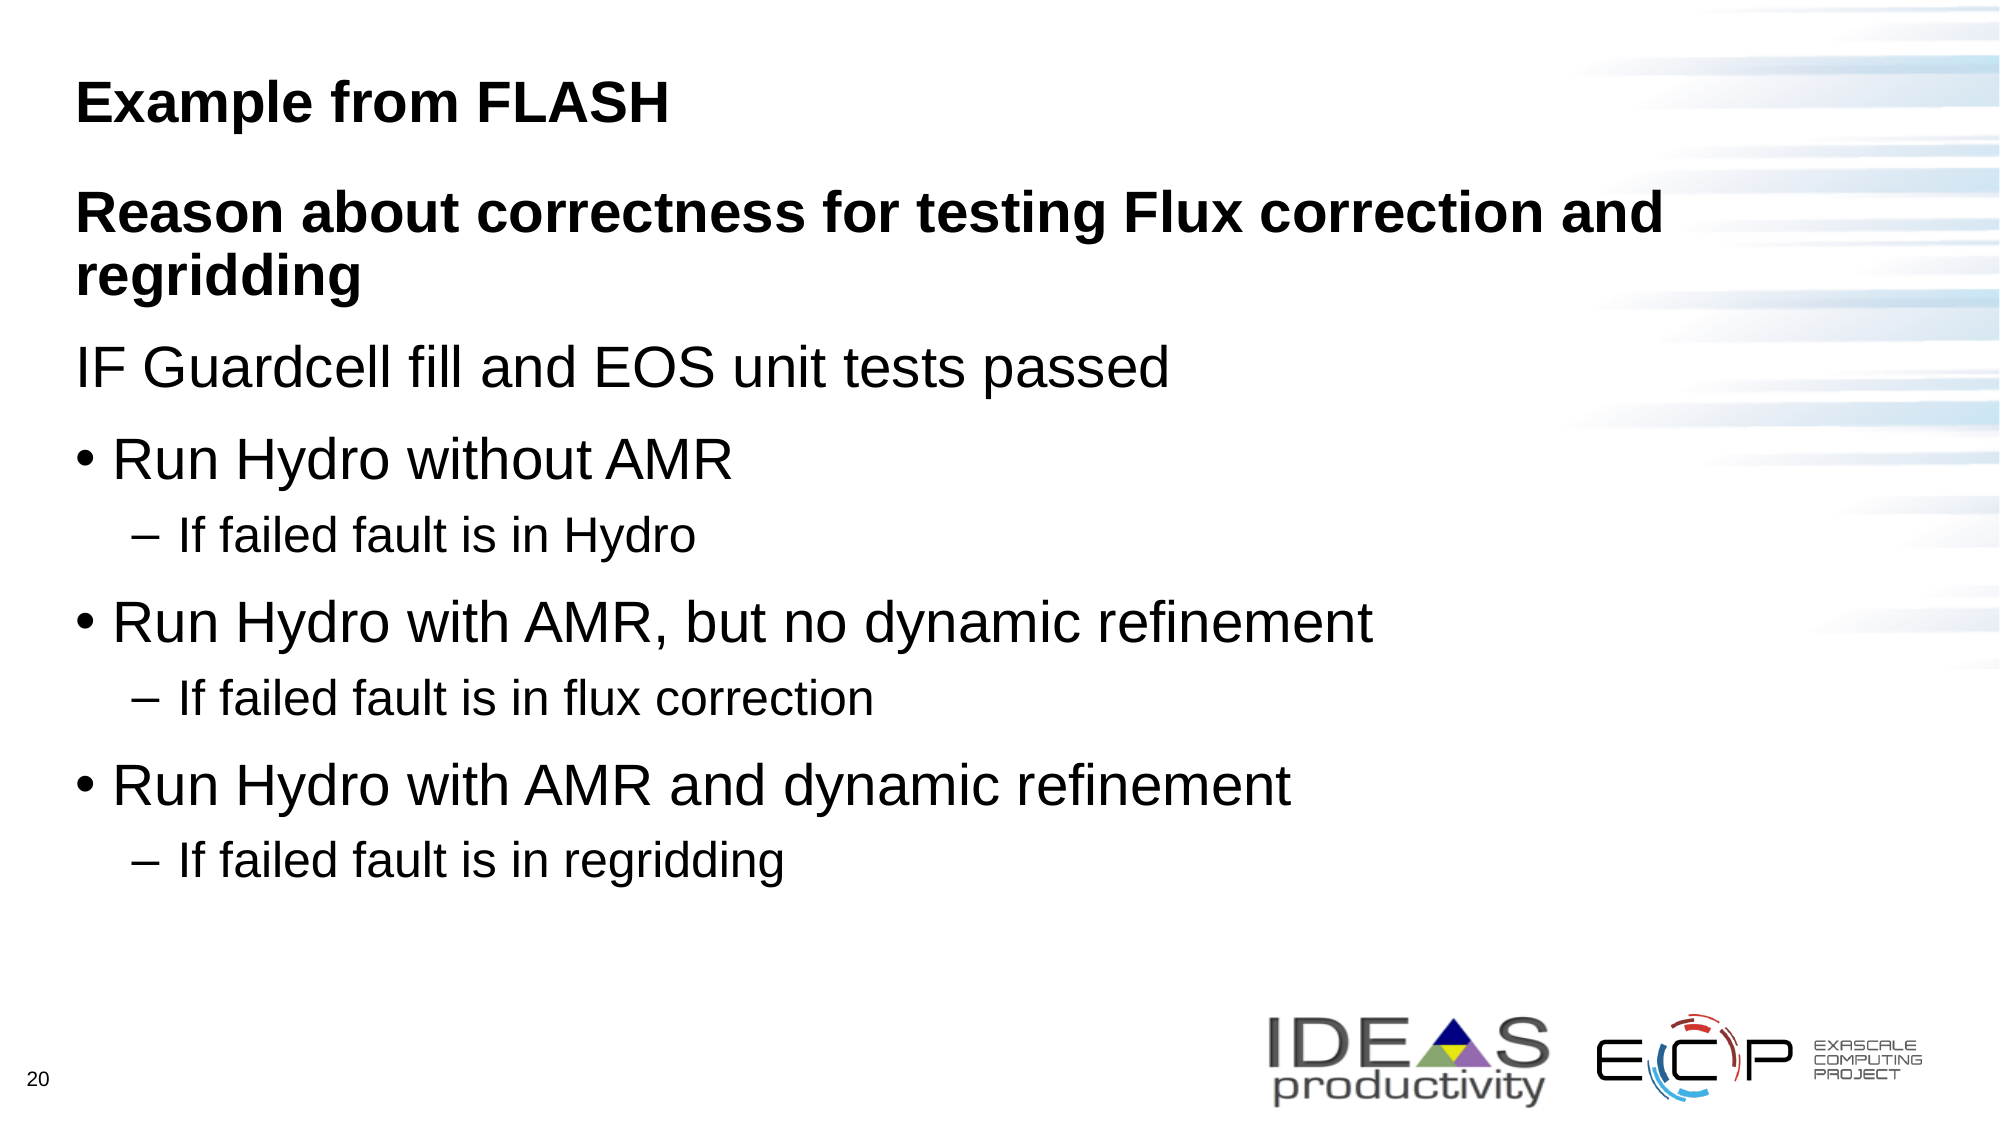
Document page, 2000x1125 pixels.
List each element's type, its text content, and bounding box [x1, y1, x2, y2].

picture [1257, 1009, 1560, 1115]
text_box Reason about correctness for testing Flux correction and regridding IF Guardcell fill and EOS unit tests passed Run Hydro without AMR If failed fault is in Hydro Run Hydro with AMR, but no dynamic refinement If failed fault is in flux correction Run Hydro with AMR and dynamic refinement If failed fault is in regridding [59, 174, 1978, 992]
picture [1597, 1014, 1922, 1102]
title Example from FLASH [59, 67, 1926, 174]
picture [1531, 0, 2000, 669]
